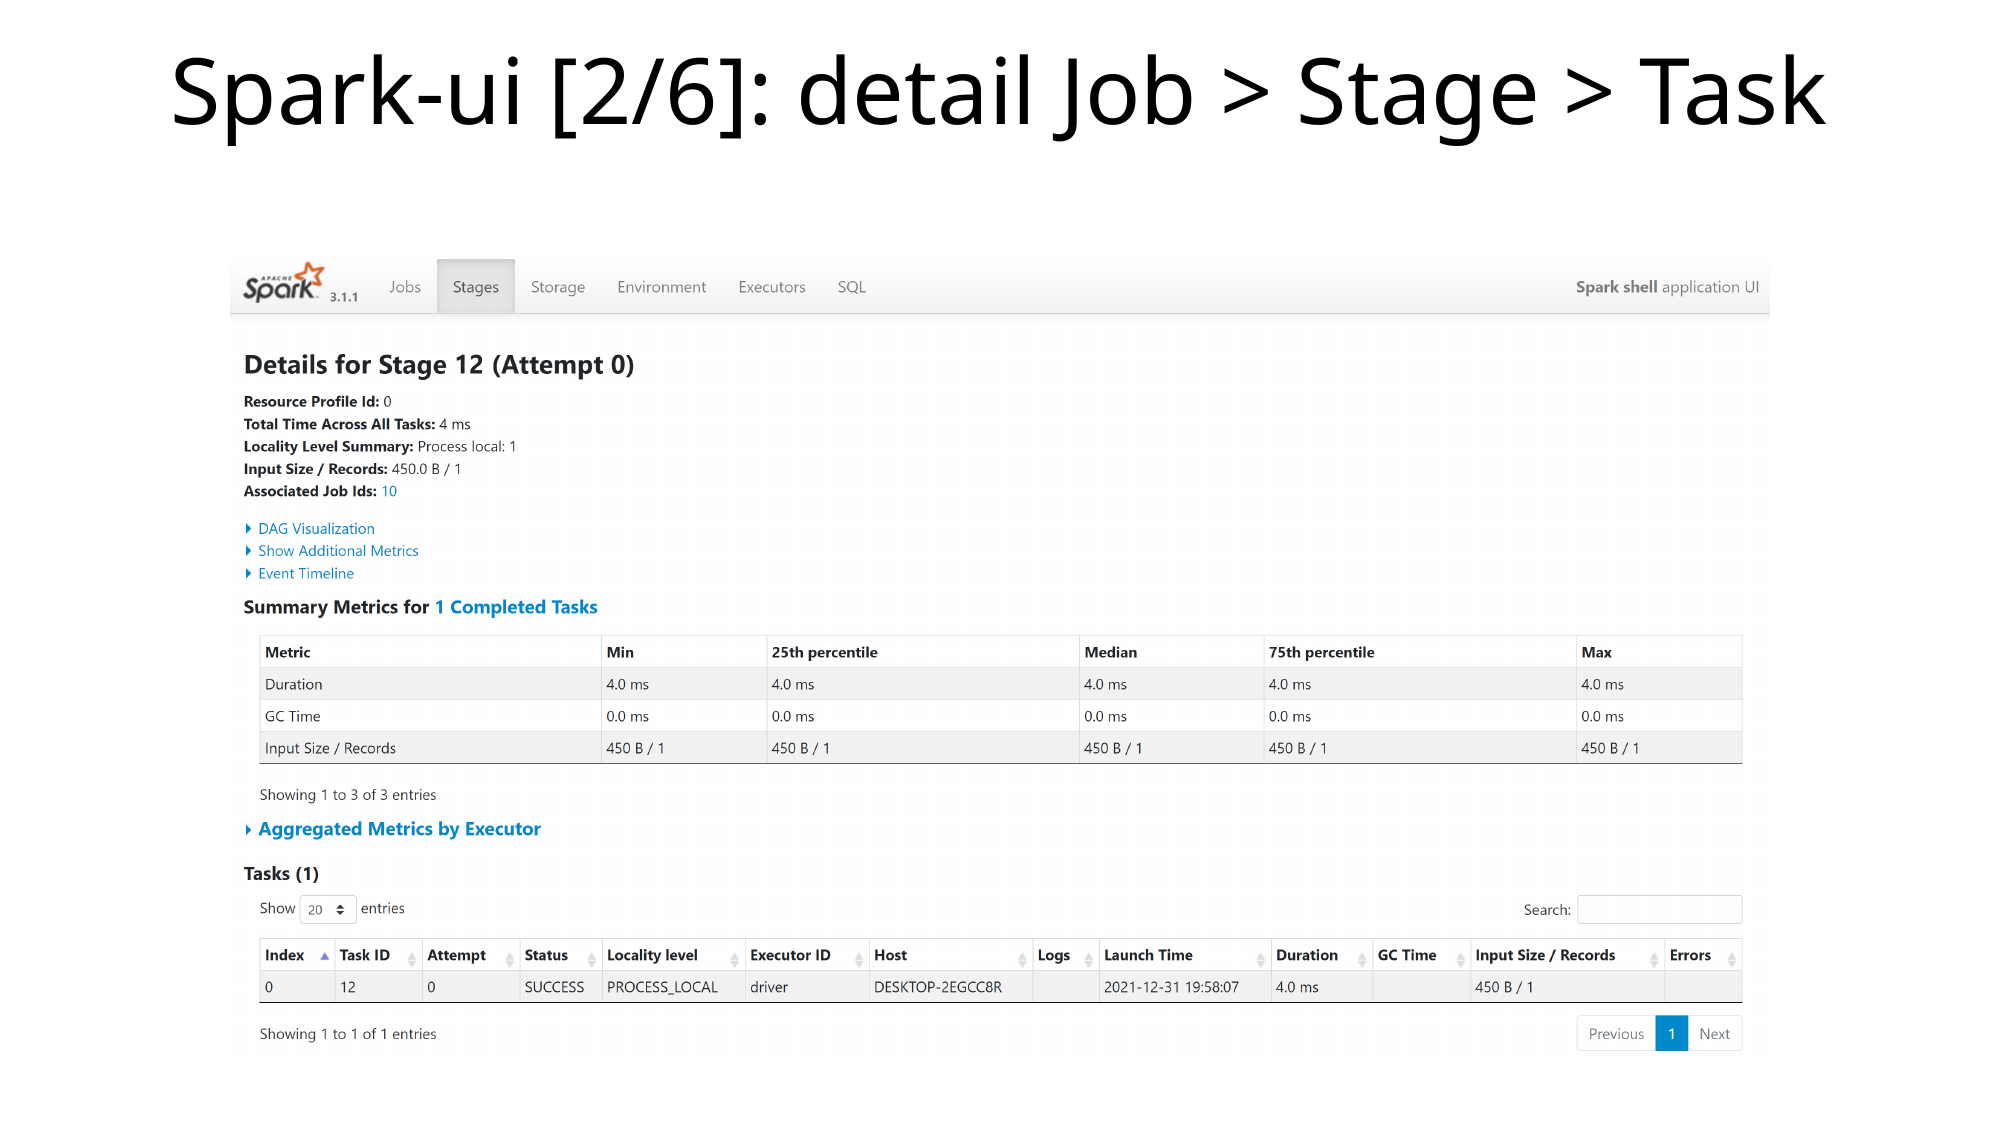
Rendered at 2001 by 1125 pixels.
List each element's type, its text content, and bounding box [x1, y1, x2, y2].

picture [230, 259, 1770, 1056]
title Spark-ui [2/6]: detail Job > Stage > Task [137, 0, 1863, 190]
